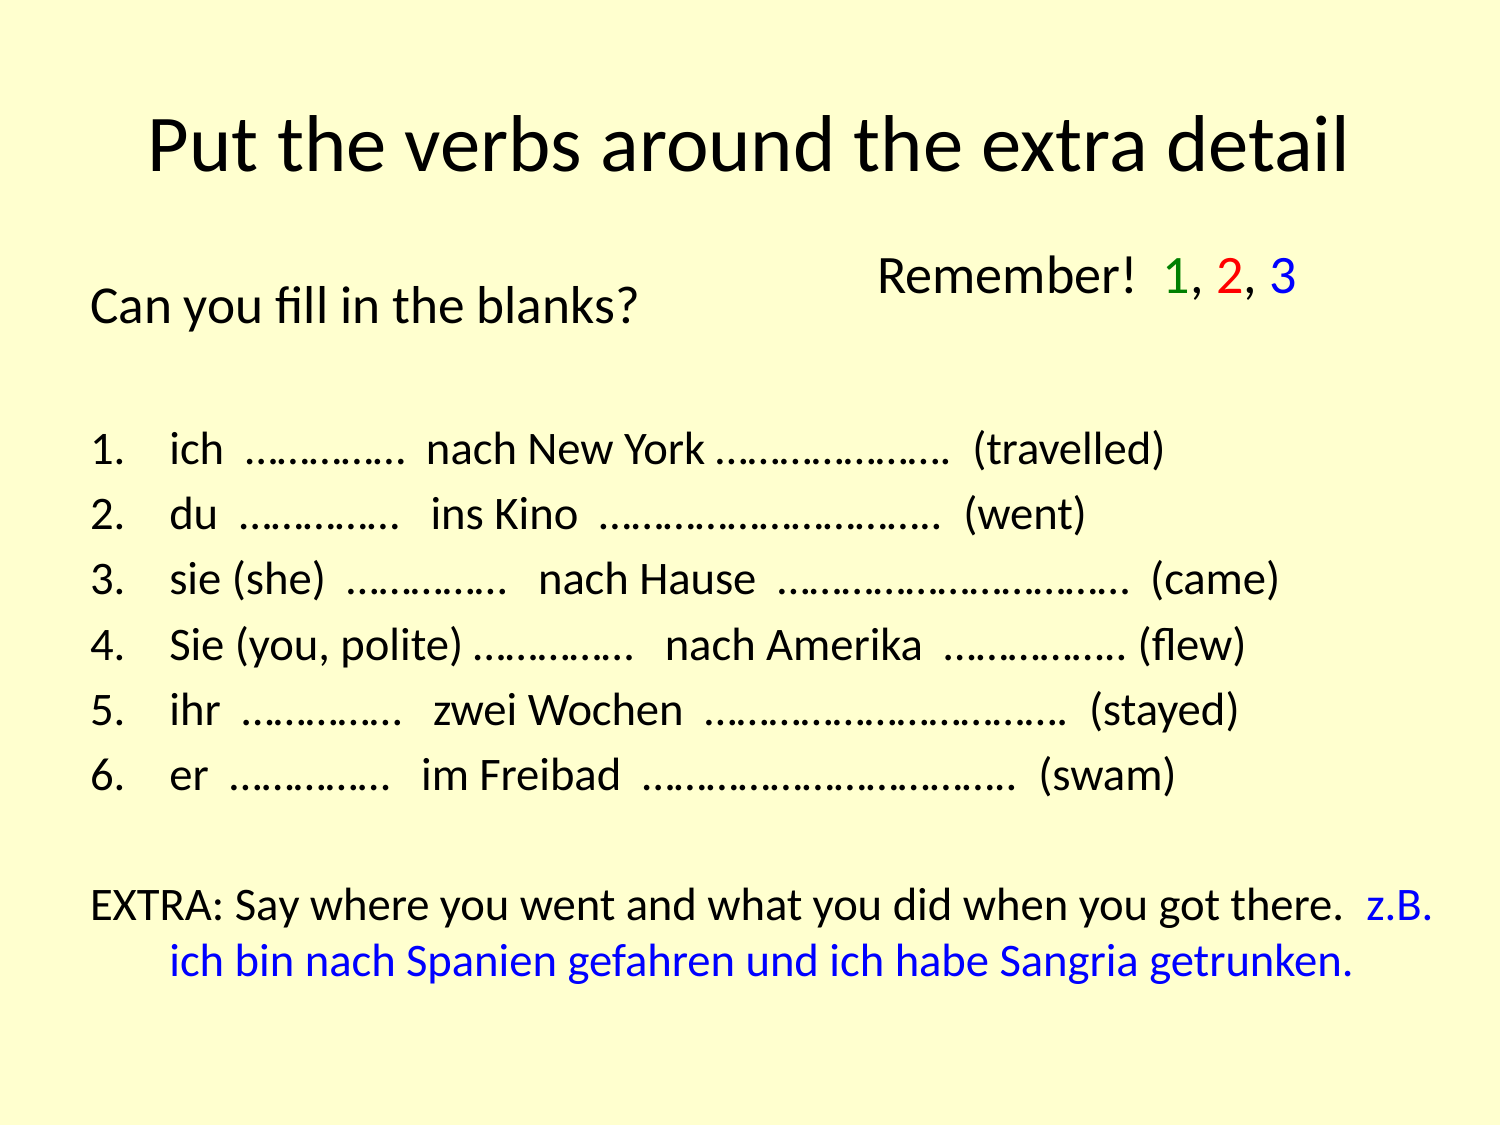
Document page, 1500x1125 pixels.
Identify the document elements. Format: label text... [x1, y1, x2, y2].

title Put the verbs around the extra detail [75, 45, 1425, 233]
list Can you fill in the blanks? ich …………… nach New York …………………. (travelled) du …………… ins Kino ………………………….. (went) sie (she) …………… nach Hause …………………………… (came) Sie (you, polite) …………… nach Amerika …………….. (flew) ihr …………… zwei Wochen ……………………………. (stayed) er …………… im Freibad …………………………….. (swam) EXTRA: Say where you went and what you did when you got there. z.B. ich bin nach Spanien gefahren und ich habe Sangria getrunken. [75, 262, 1500, 1005]
text_box Remember! 1, 2, 3 [862, 232, 1375, 313]
